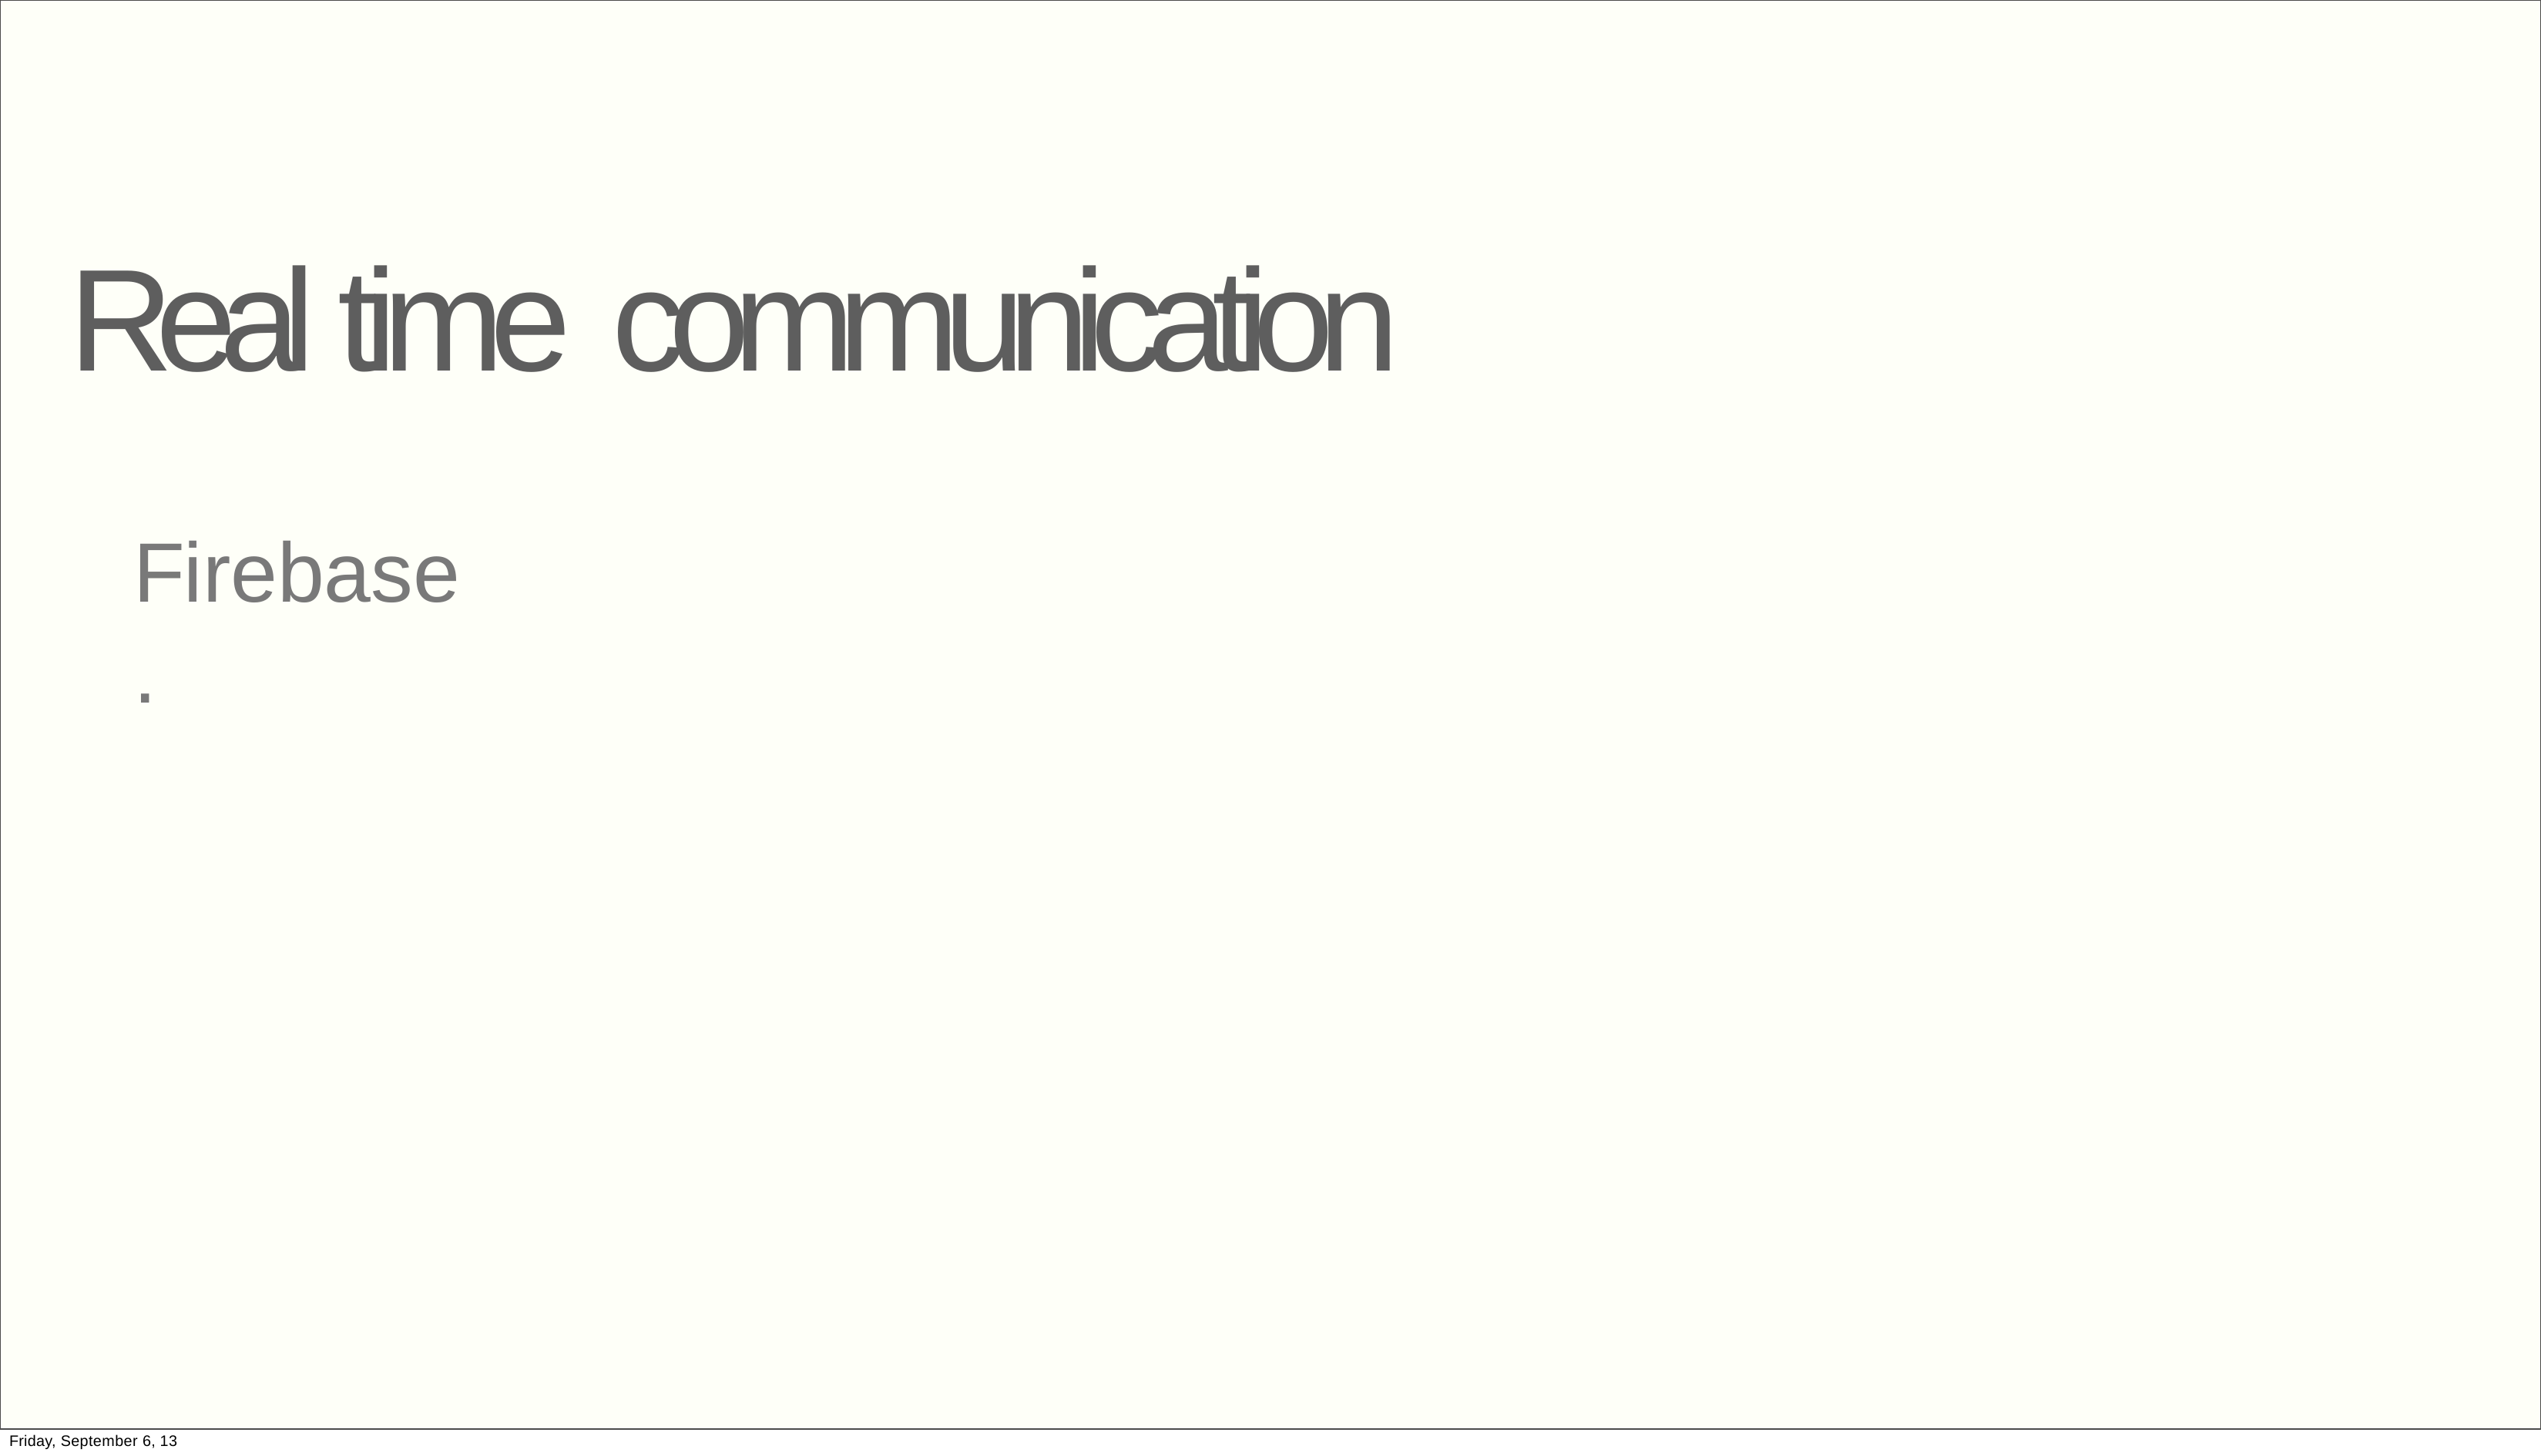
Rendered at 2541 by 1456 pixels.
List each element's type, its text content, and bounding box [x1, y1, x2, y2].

footer Friday, September 6, 13 [7, 1432, 183, 1456]
text_box [0, 0, 2541, 1430]
